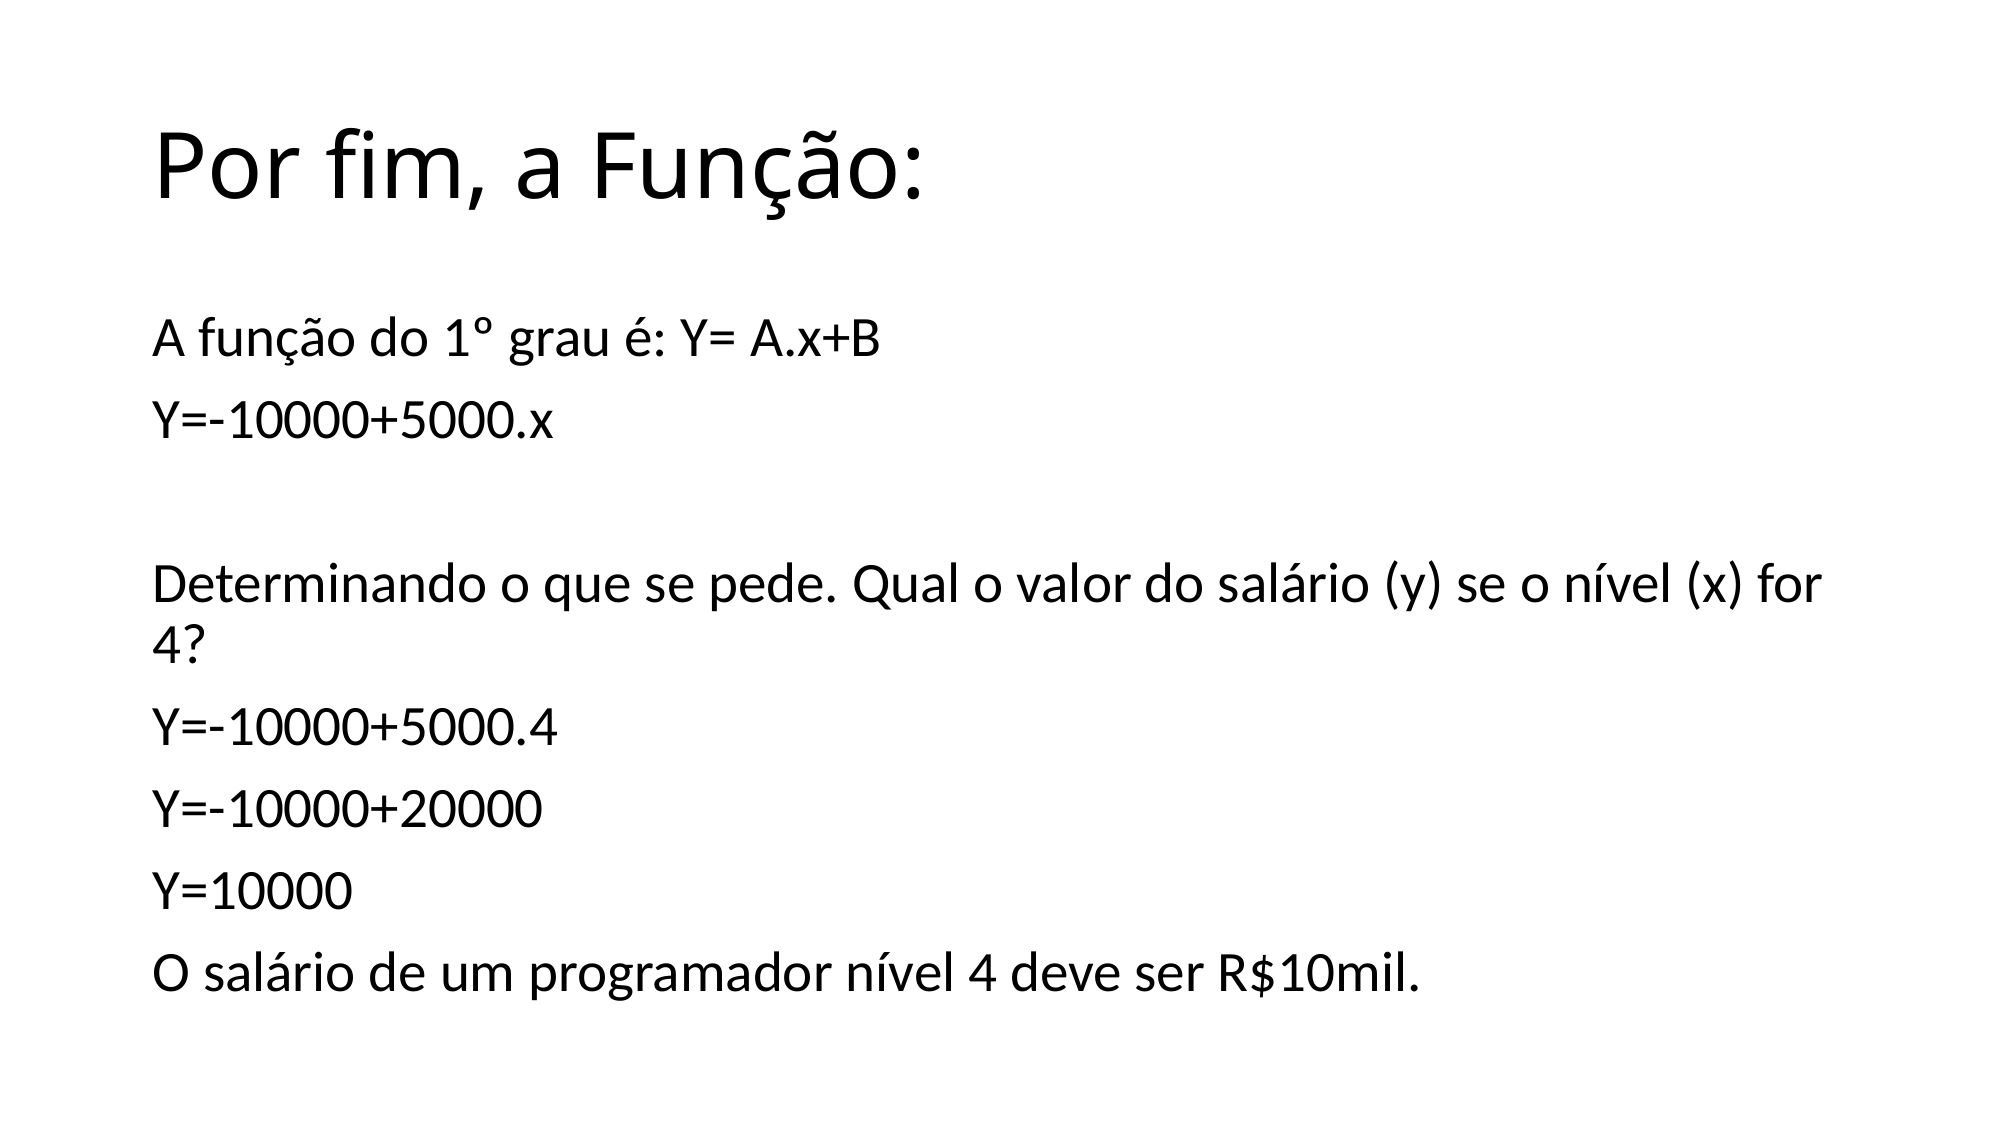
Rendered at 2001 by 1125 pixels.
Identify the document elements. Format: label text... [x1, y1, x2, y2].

title Por fim, a Função: [137, 59, 1863, 278]
list A função do 1º grau é: Y= A.x+B Y=-10000+5000.x Determinando o que se pede. Qual o valor do salário (y) se o nível (x) for 4? Y=-10000+5000.4 Y=-10000+20000 Y=10000 O salário de um programador nível 4 deve ser R$10mil. [137, 299, 1863, 1014]
